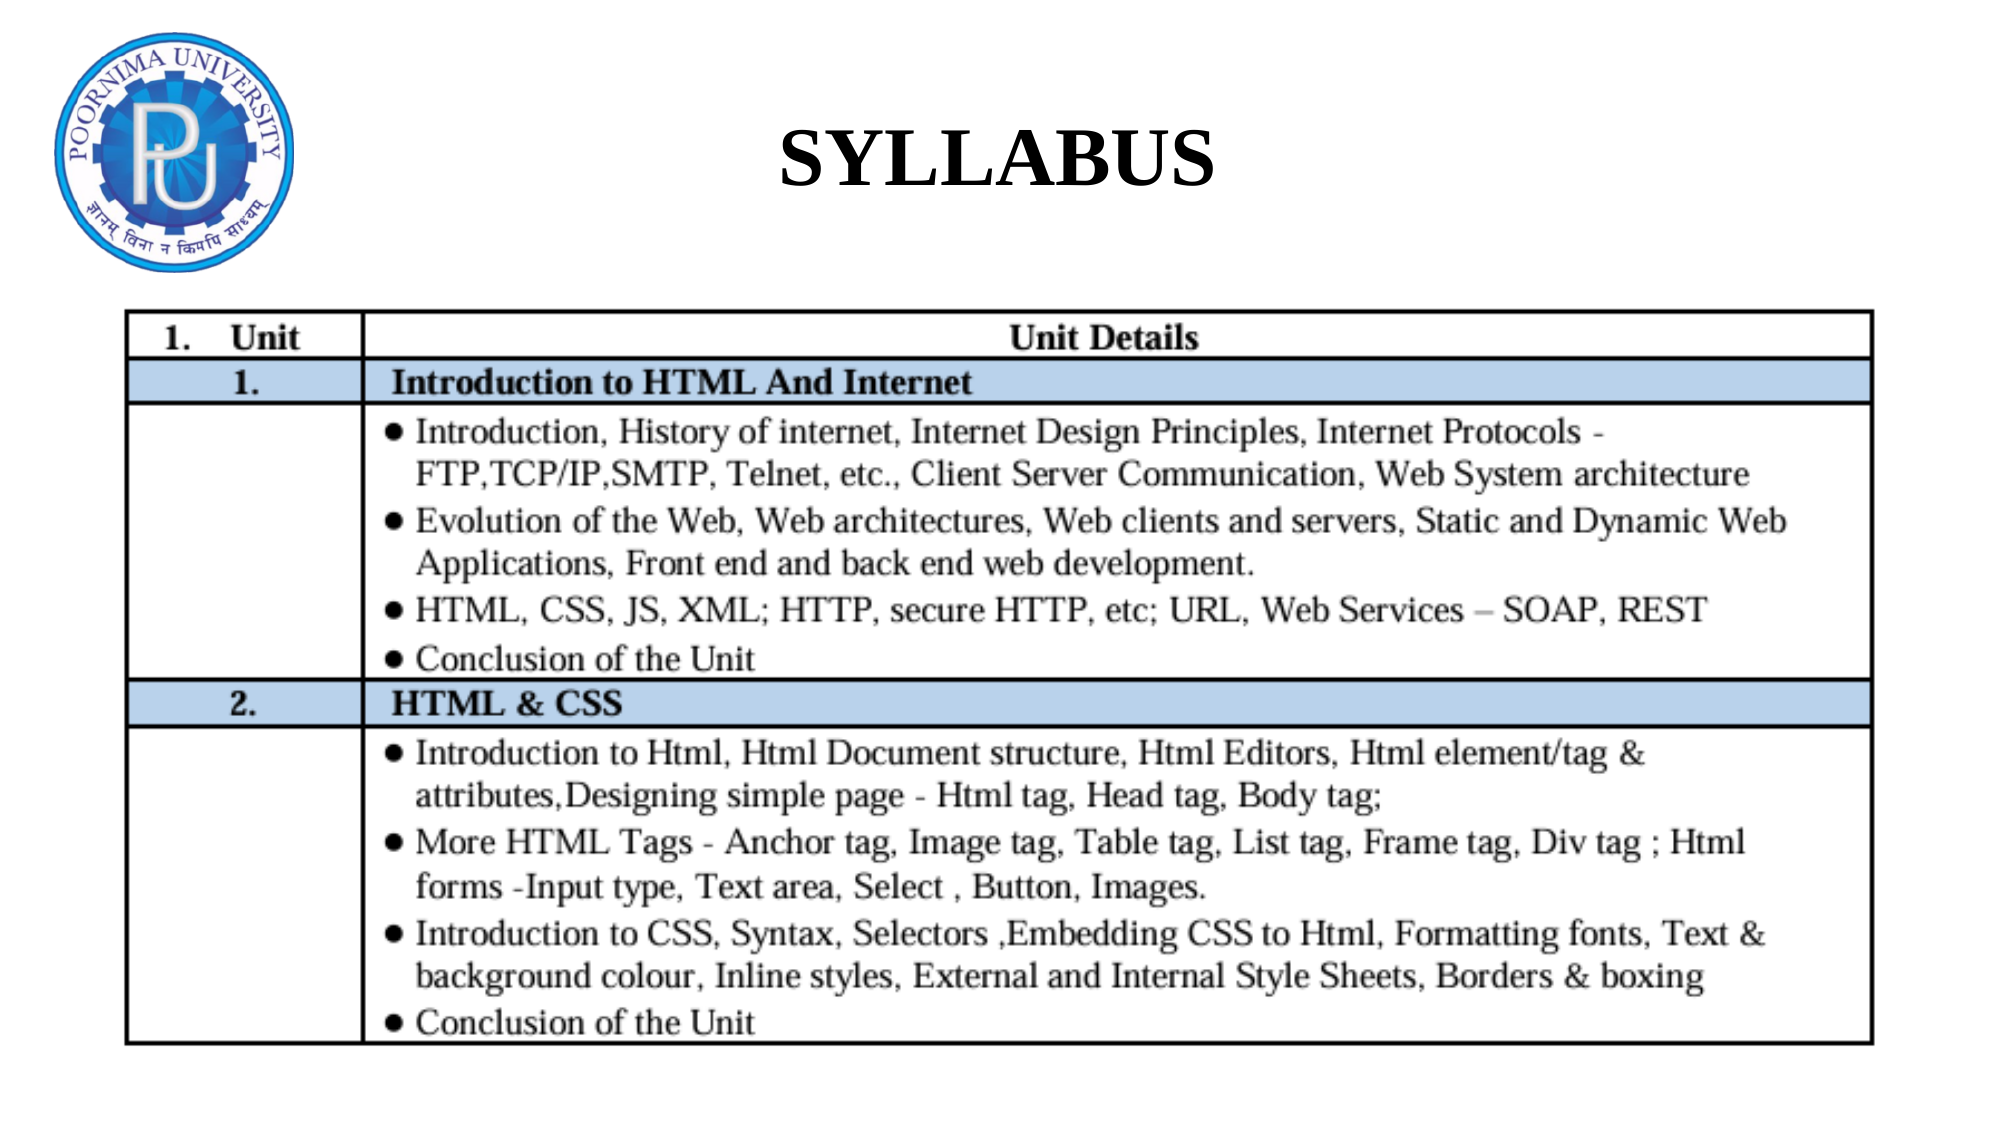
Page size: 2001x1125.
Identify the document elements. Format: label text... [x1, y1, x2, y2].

picture [54, 32, 294, 273]
picture [114, 301, 1886, 1055]
text_box SYLLABUS [763, 94, 1237, 210]
